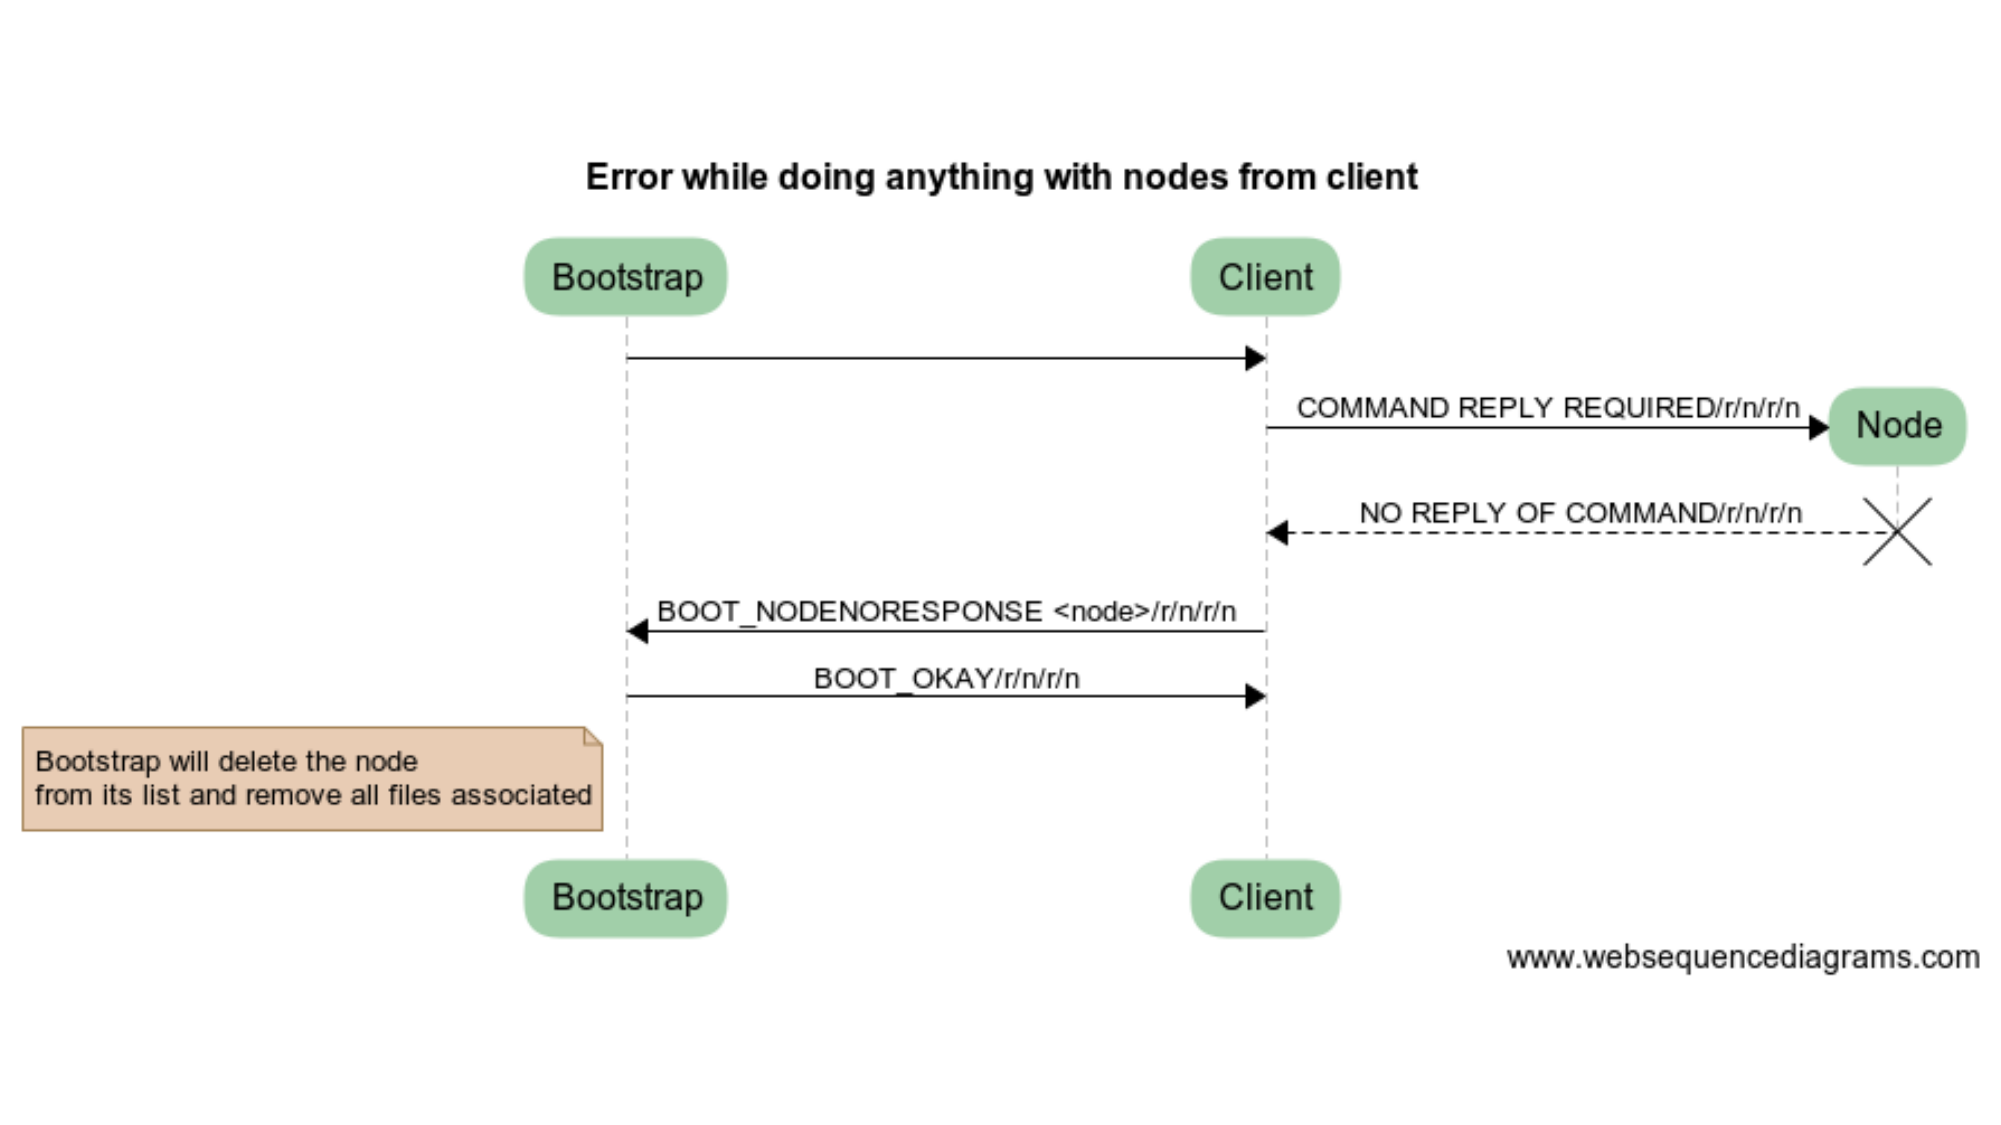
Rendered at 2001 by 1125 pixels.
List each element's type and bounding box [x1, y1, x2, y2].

picture [0, 134, 2000, 991]
